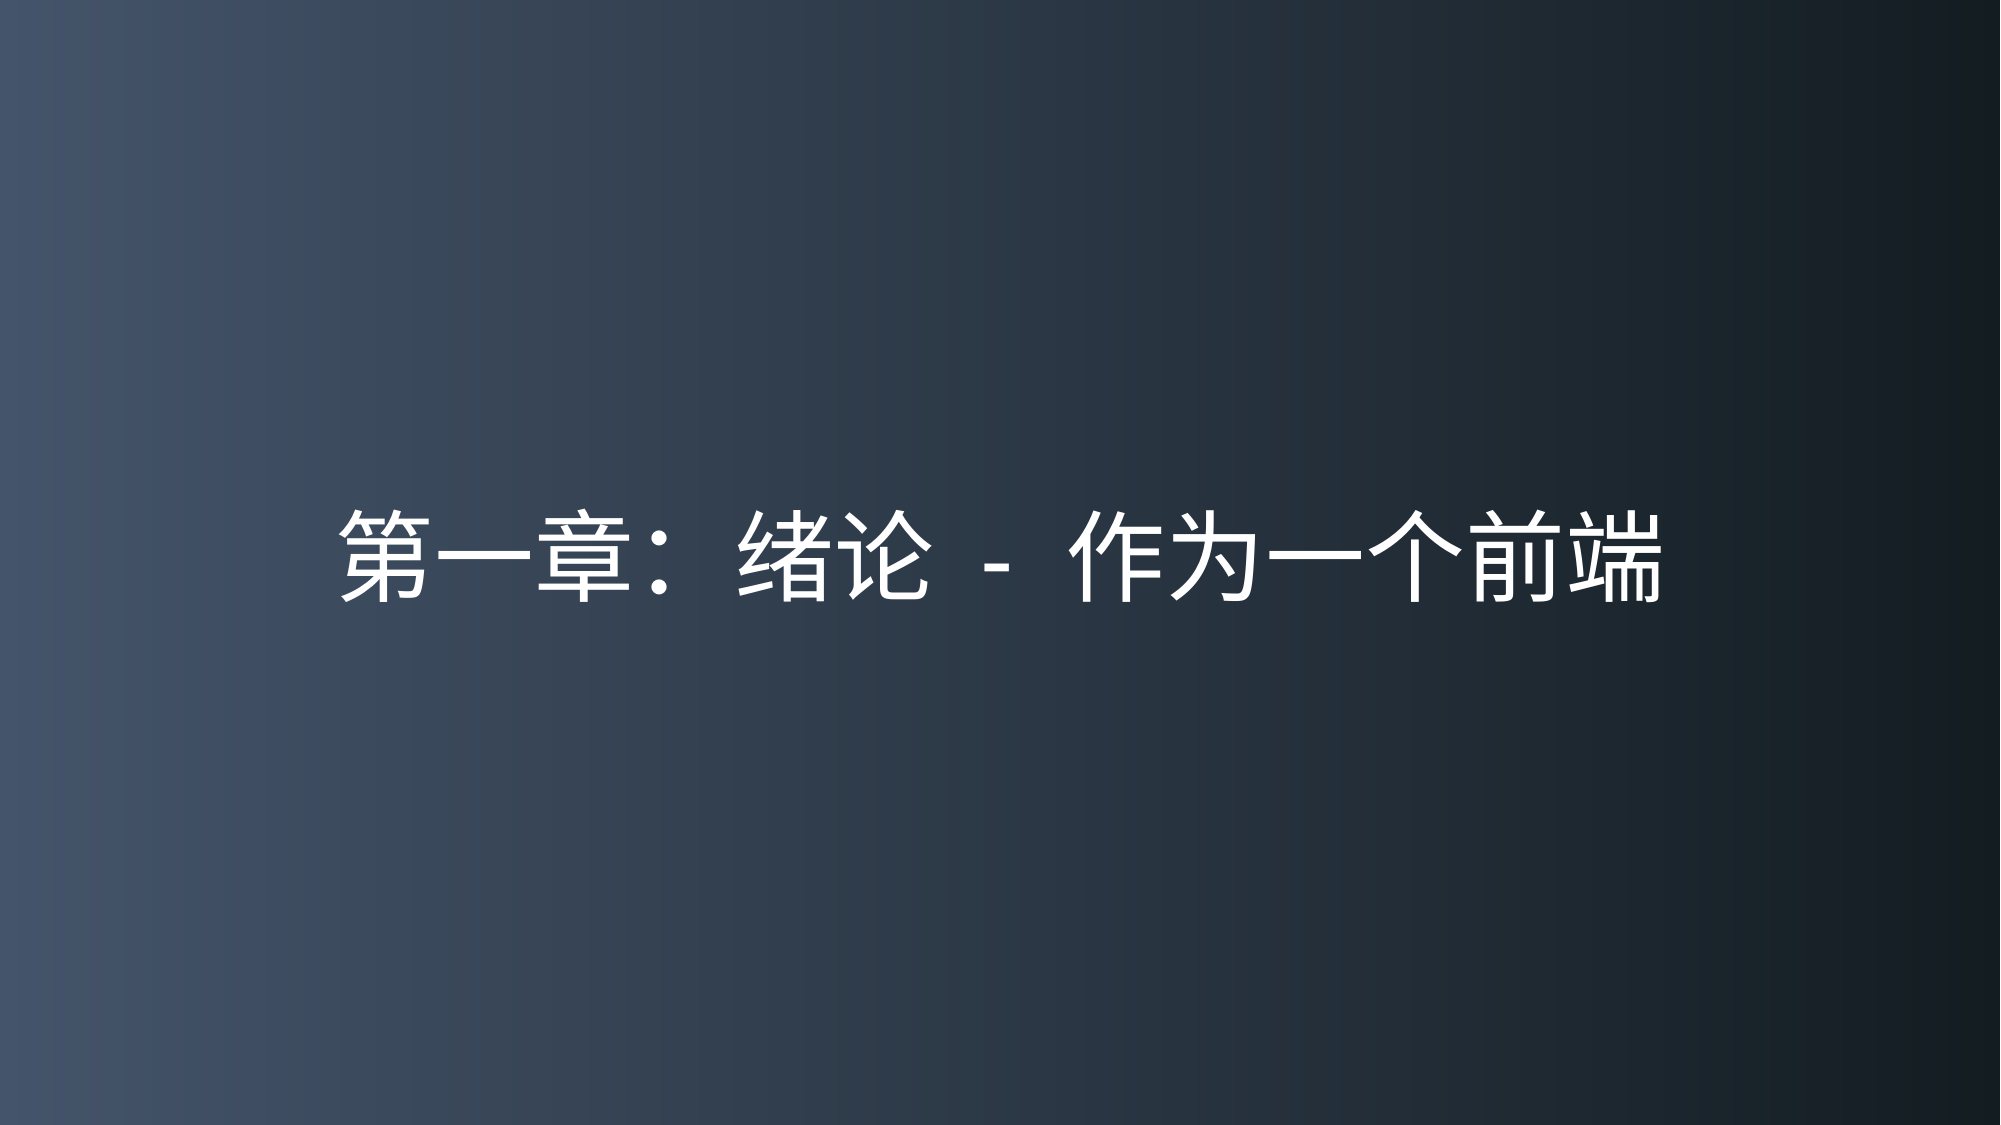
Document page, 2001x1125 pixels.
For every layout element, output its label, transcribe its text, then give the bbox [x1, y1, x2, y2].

title 第一章：绪论 - 作为一个前端 [137, 453, 1863, 672]
